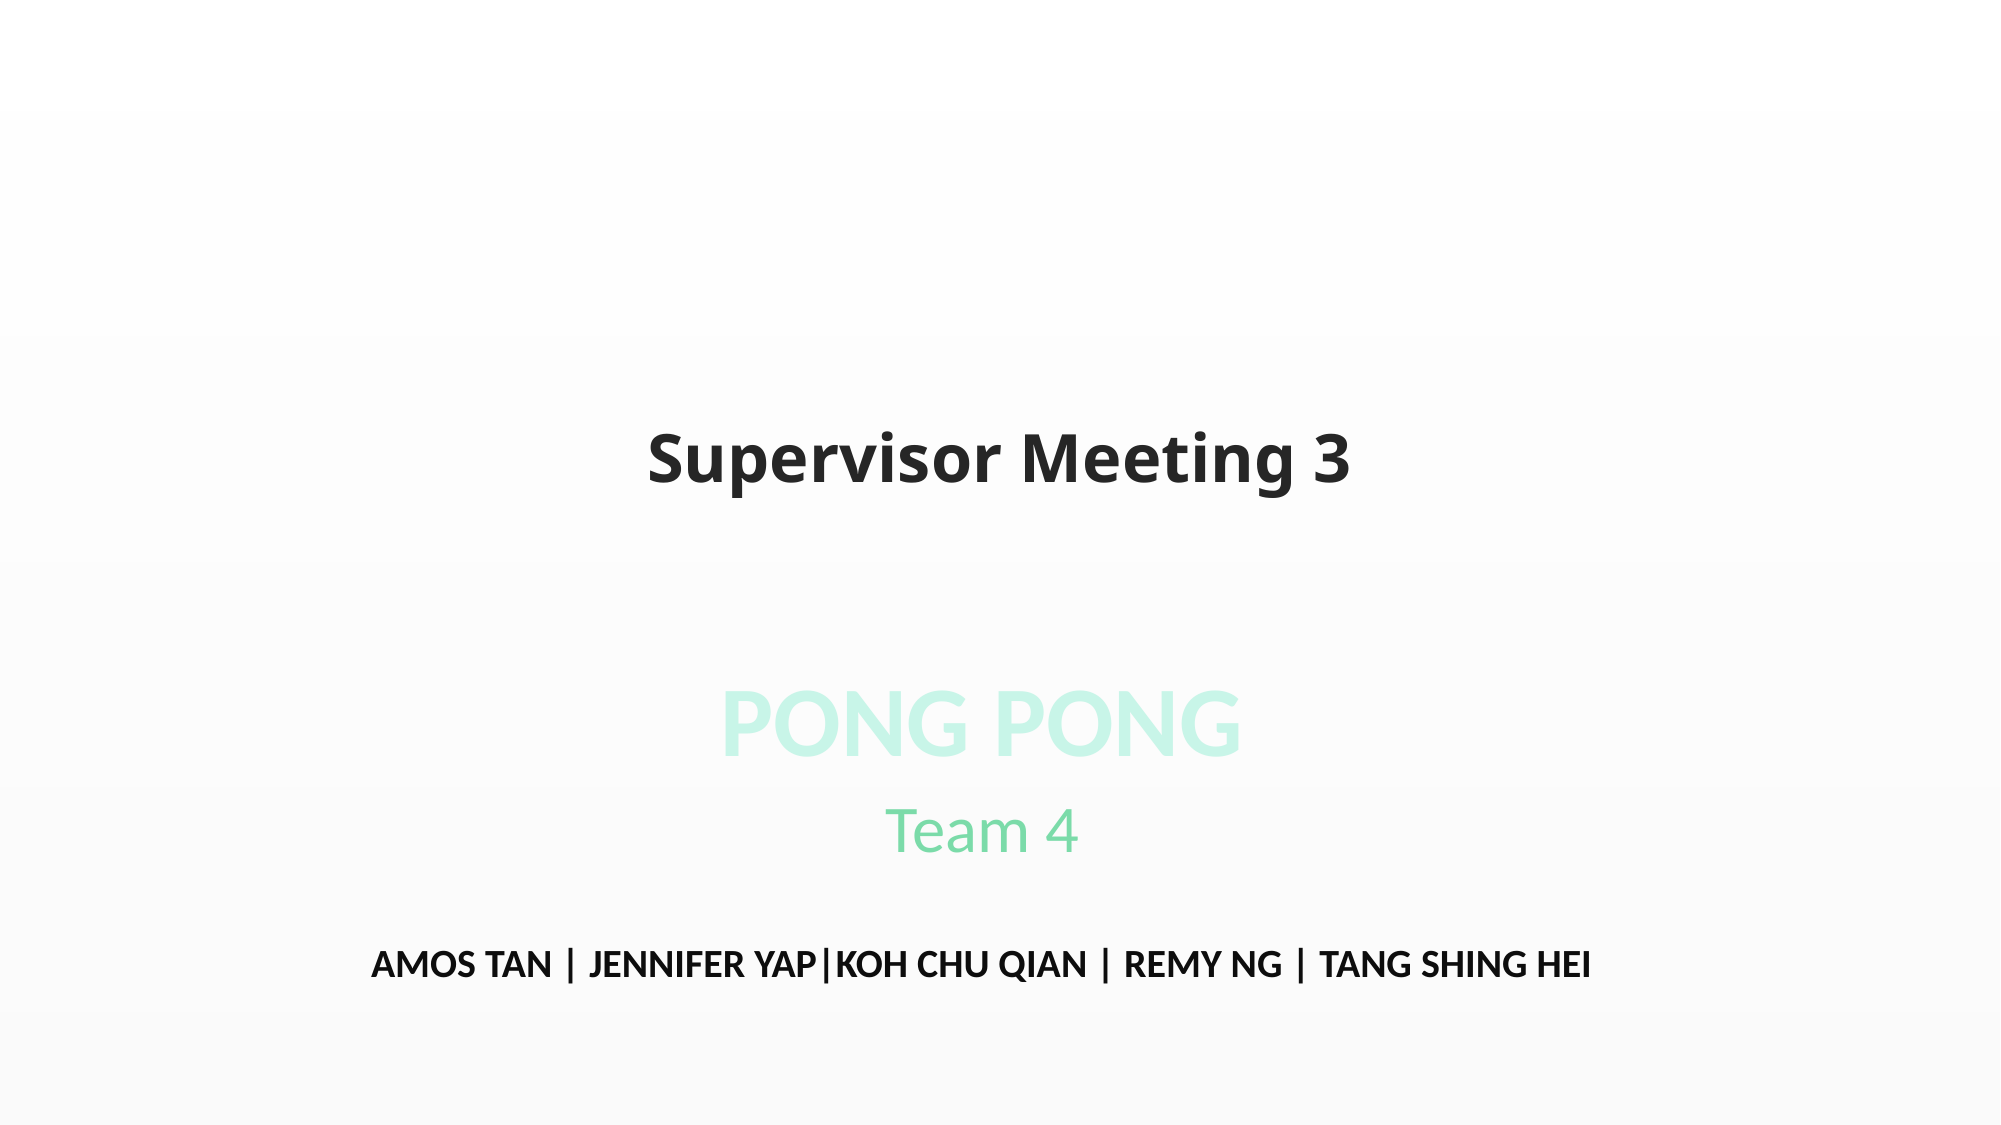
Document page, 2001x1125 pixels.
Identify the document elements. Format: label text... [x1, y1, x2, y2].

subtitle PONG PONG Team 4 AMOS TAN | JENNIFER YAP|KOH CHU QIAN | REMY NG | TANG SHING HEI [232, 598, 1733, 997]
title Supervisor Meeting 3 [249, 264, 1750, 657]
